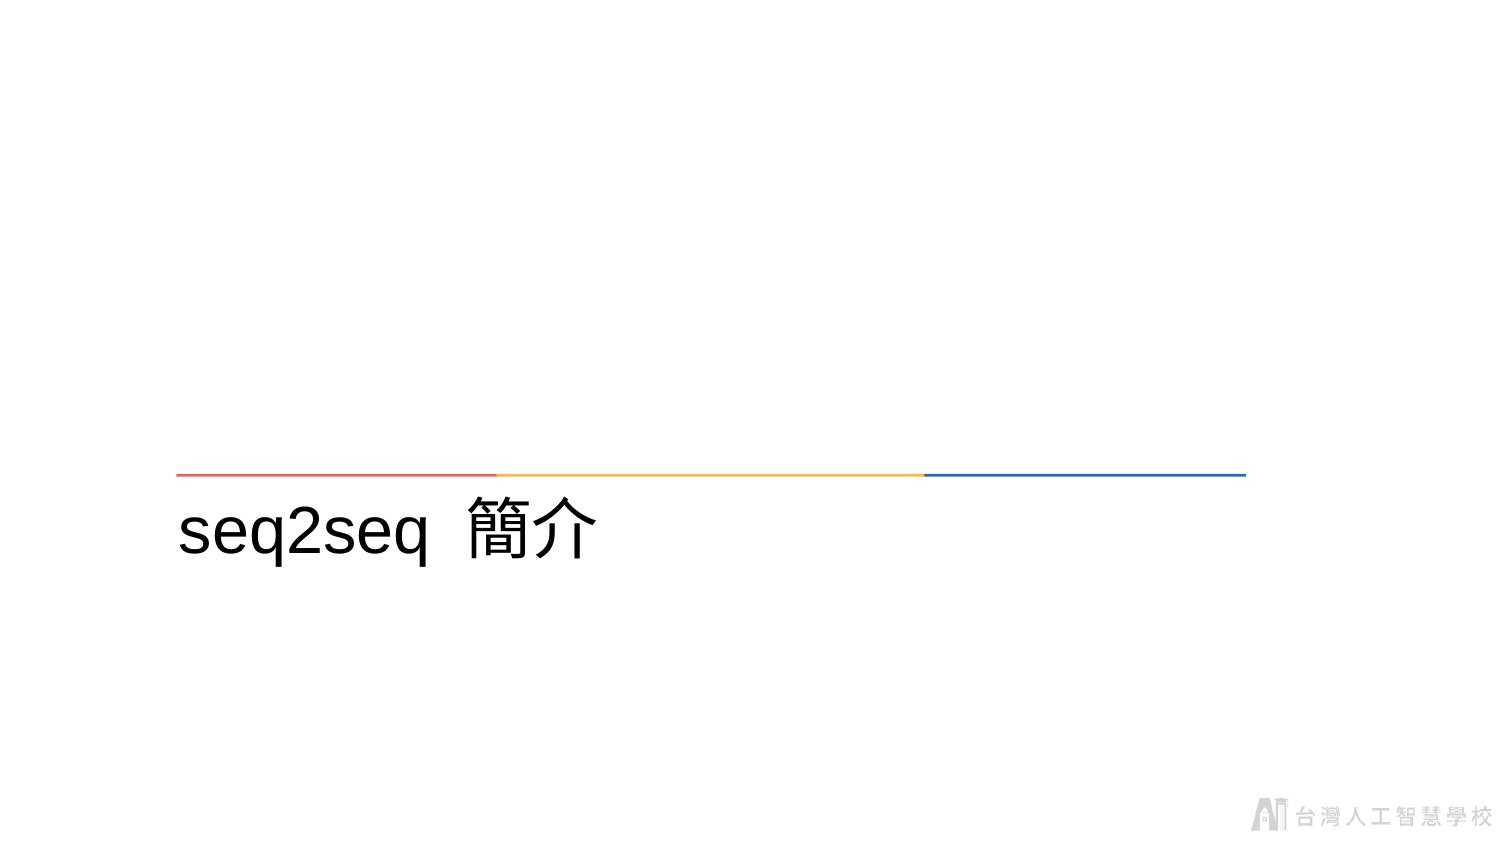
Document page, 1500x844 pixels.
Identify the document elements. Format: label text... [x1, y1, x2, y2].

title seq2seq 簡介 [174, 482, 1080, 768]
